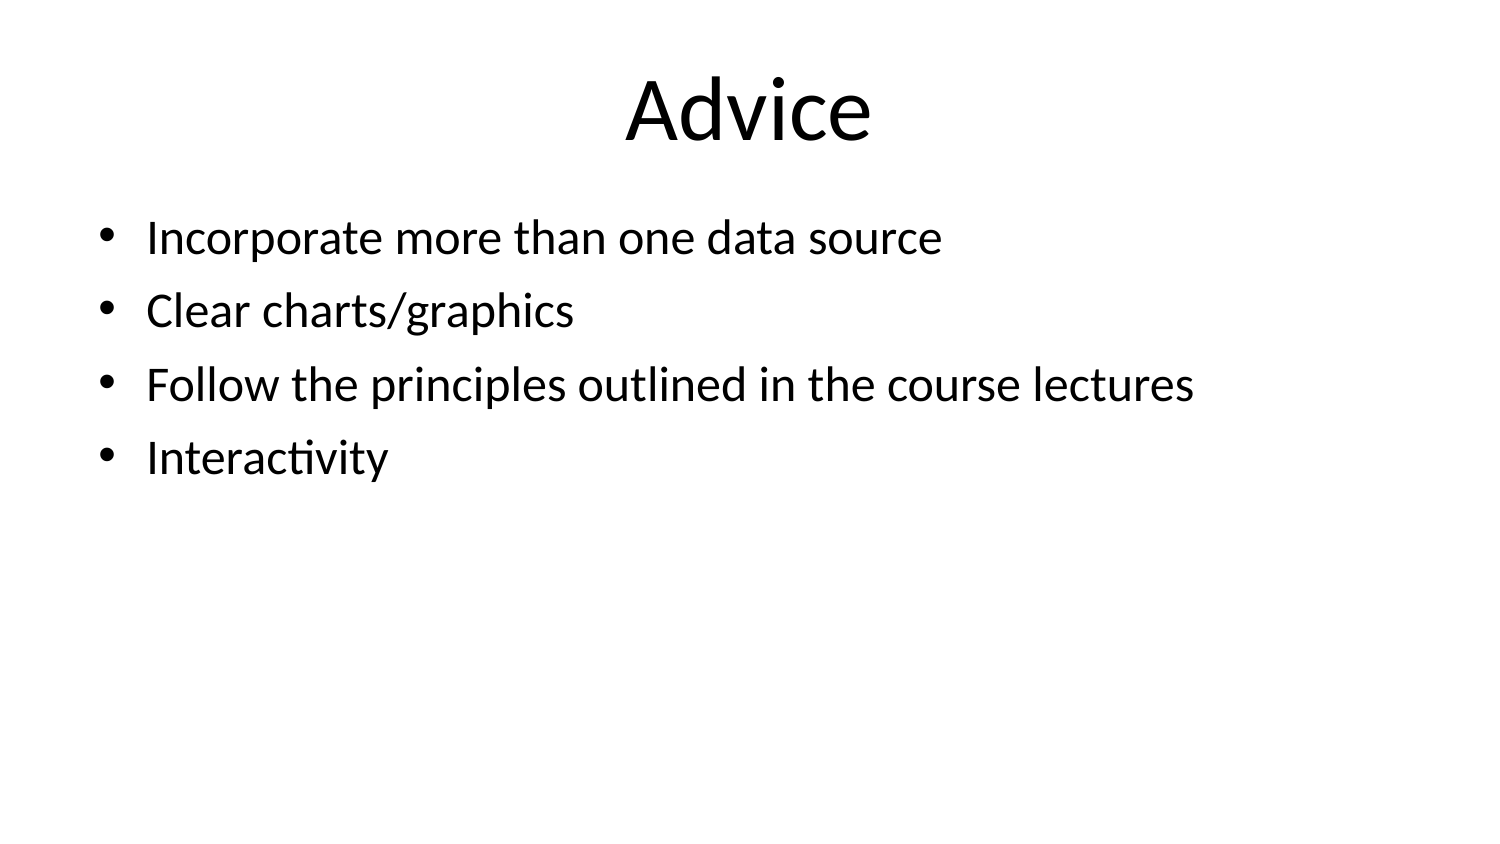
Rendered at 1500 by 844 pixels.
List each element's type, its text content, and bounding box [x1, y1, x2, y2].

title Advice [75, 33, 1425, 175]
list Incorporate more than one data source Clear charts/graphics Follow the principles outlined in the course lectures Interactivity [75, 196, 1425, 754]
